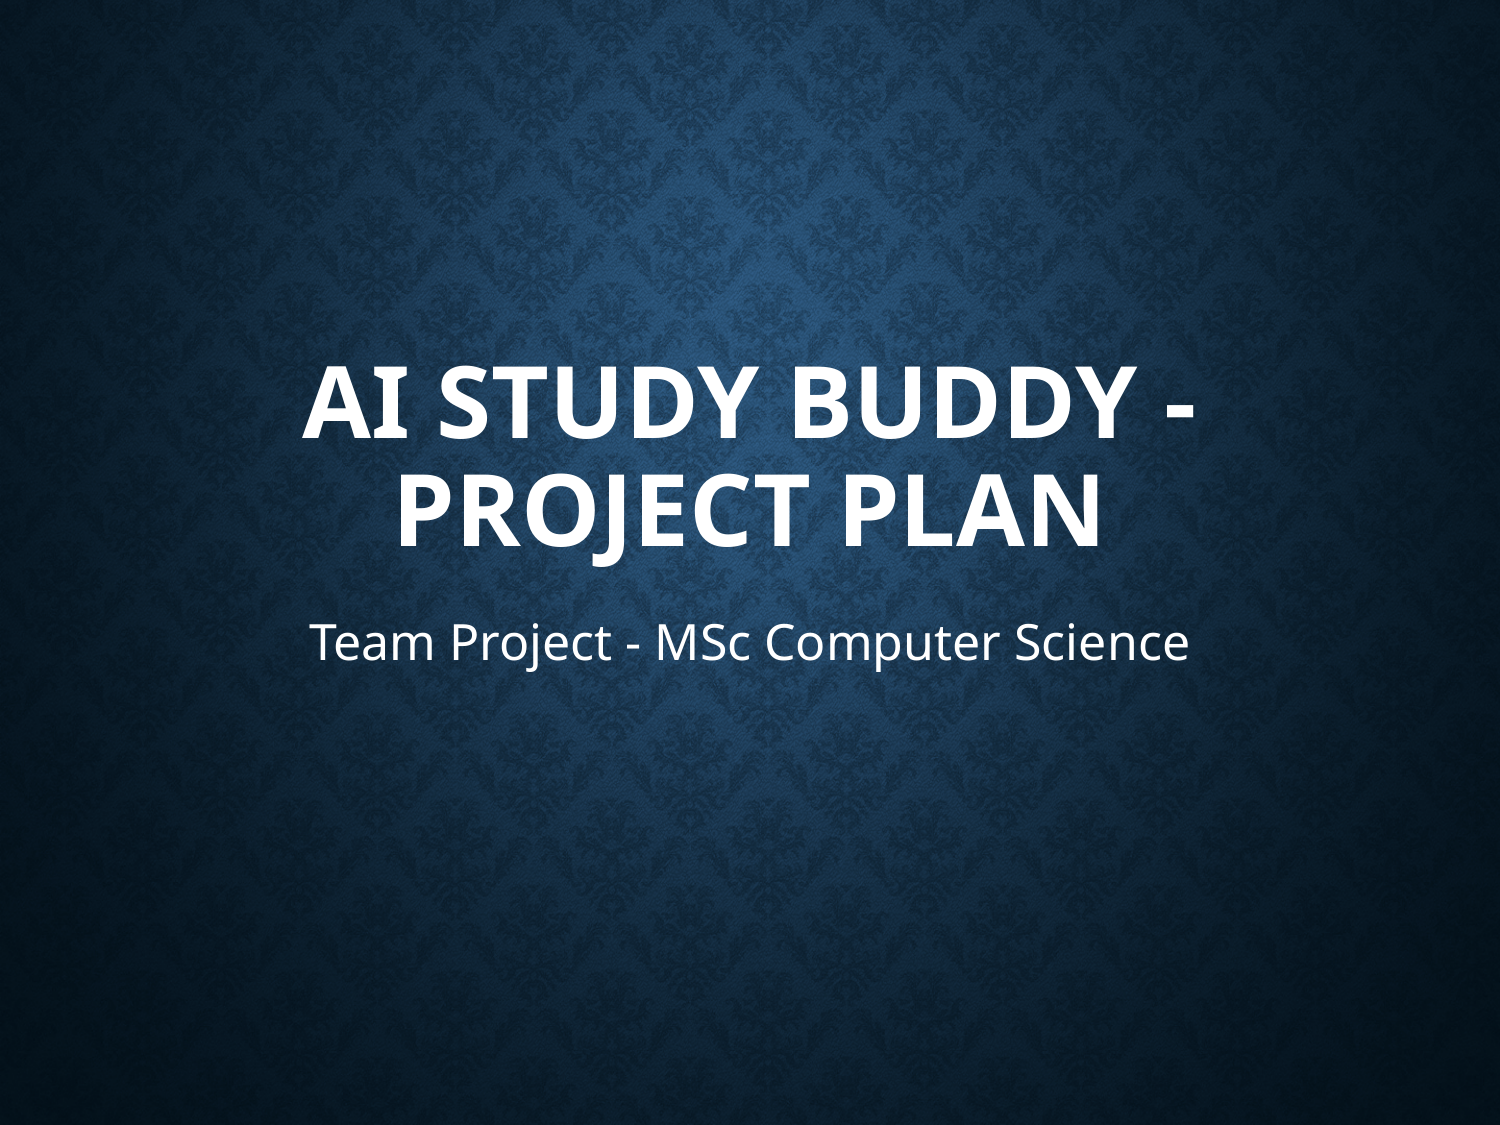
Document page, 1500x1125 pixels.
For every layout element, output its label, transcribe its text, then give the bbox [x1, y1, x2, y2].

title AI Study Buddy - Project Plan [112, 184, 1388, 576]
subtitle Team Project - MSc Computer Science [112, 590, 1388, 863]
